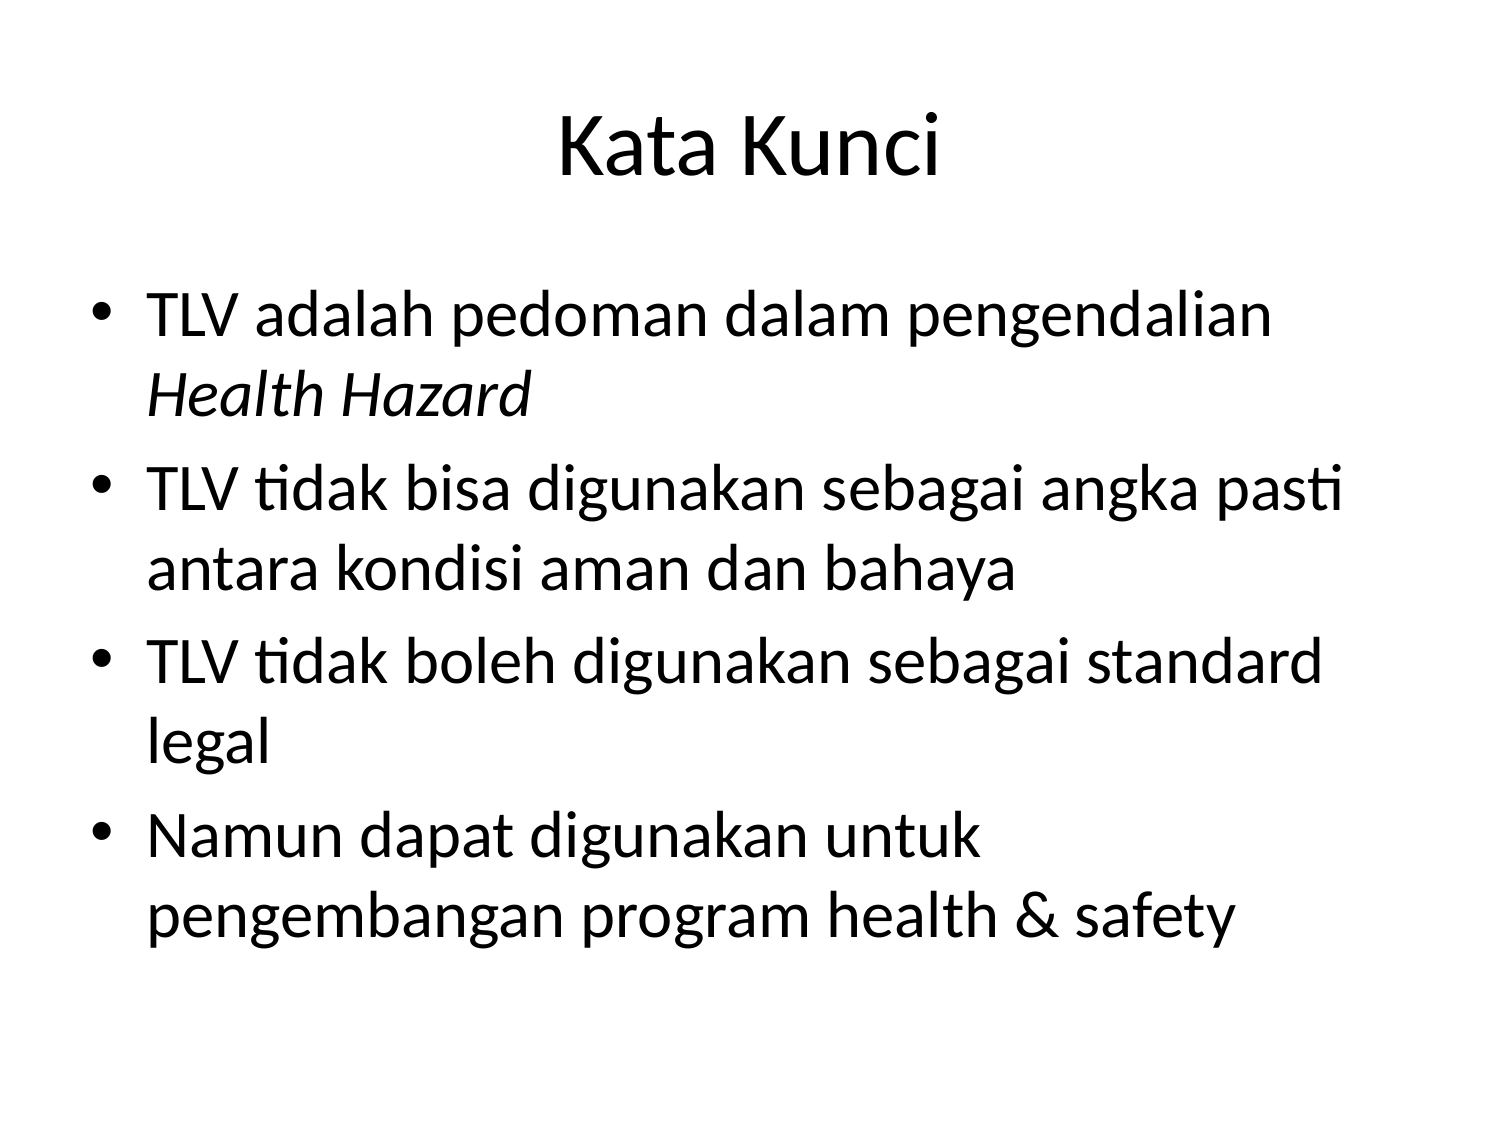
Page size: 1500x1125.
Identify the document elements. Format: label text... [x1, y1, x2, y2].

list TLV adalah pedoman dalam pengendalian Health Hazard TLV tidak bisa digunakan sebagai angka pasti antara kondisi aman dan bahaya TLV tidak boleh digunakan sebagai standard legal Namun dapat digunakan untuk pengembangan program health & safety [74, 262, 1426, 1006]
title Kata Kunci [74, 44, 1426, 233]
